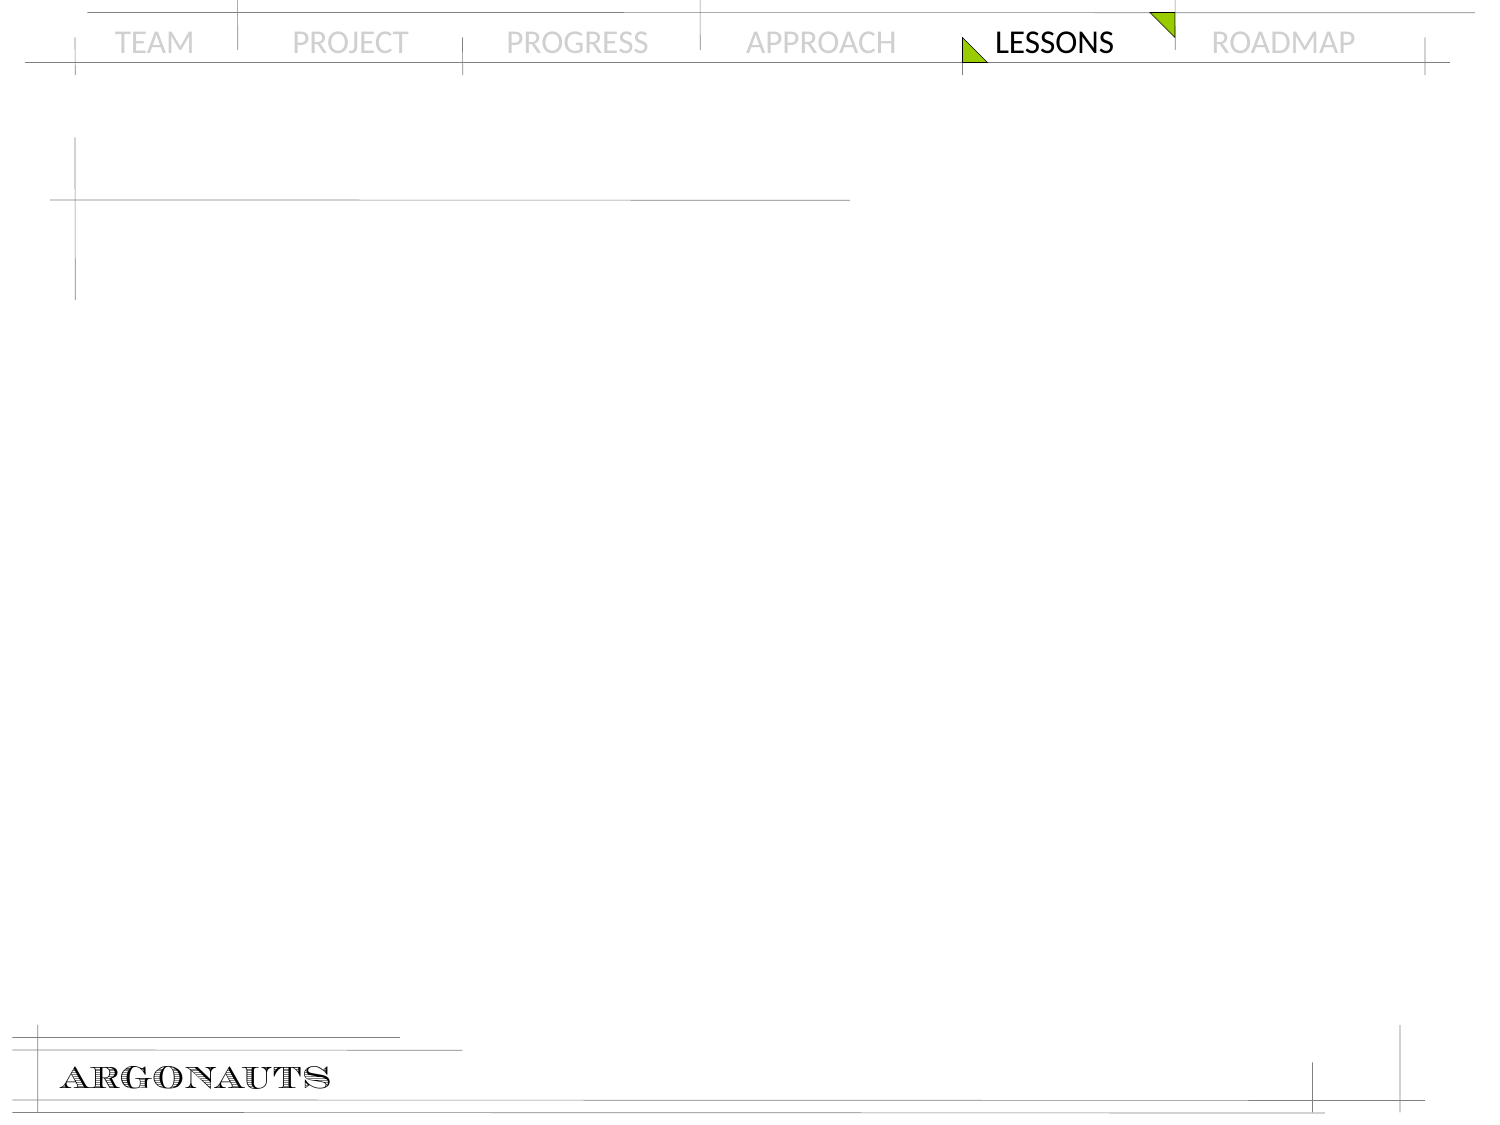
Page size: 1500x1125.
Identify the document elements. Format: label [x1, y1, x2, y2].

picture [50, 1055, 350, 1099]
